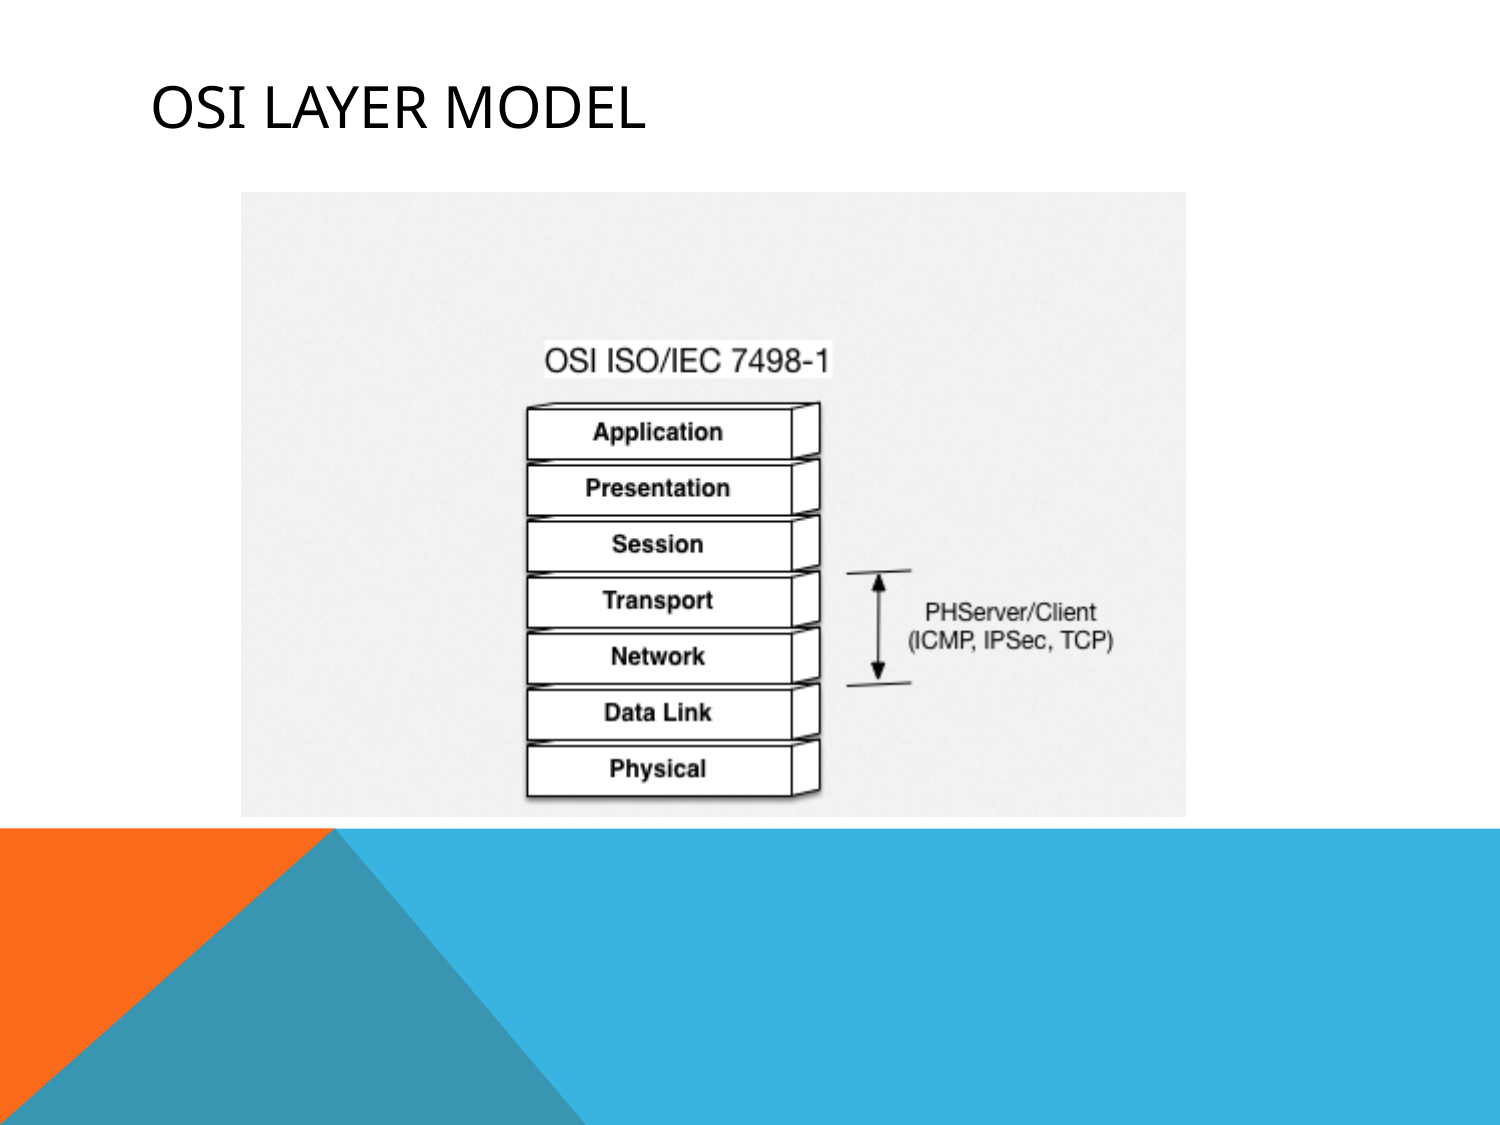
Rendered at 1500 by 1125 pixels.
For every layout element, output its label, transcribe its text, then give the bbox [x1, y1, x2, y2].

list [240, 191, 1187, 817]
title OSI Layer Model [135, 60, 1369, 150]
